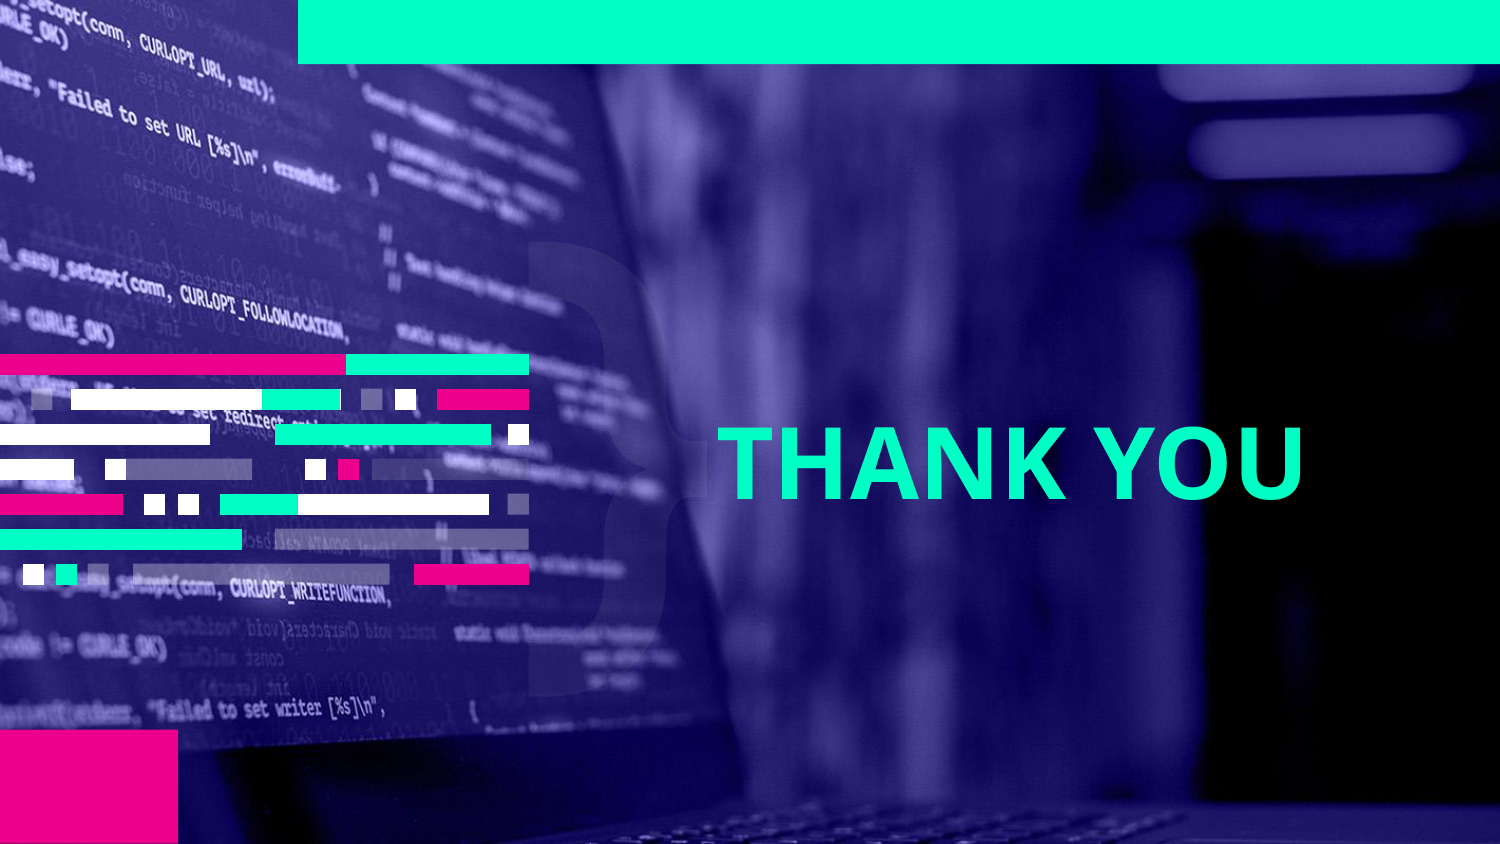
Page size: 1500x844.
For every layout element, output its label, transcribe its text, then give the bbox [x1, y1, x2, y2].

title THANK YOU [600, 384, 1425, 535]
picture [0, 0, 1500, 844]
